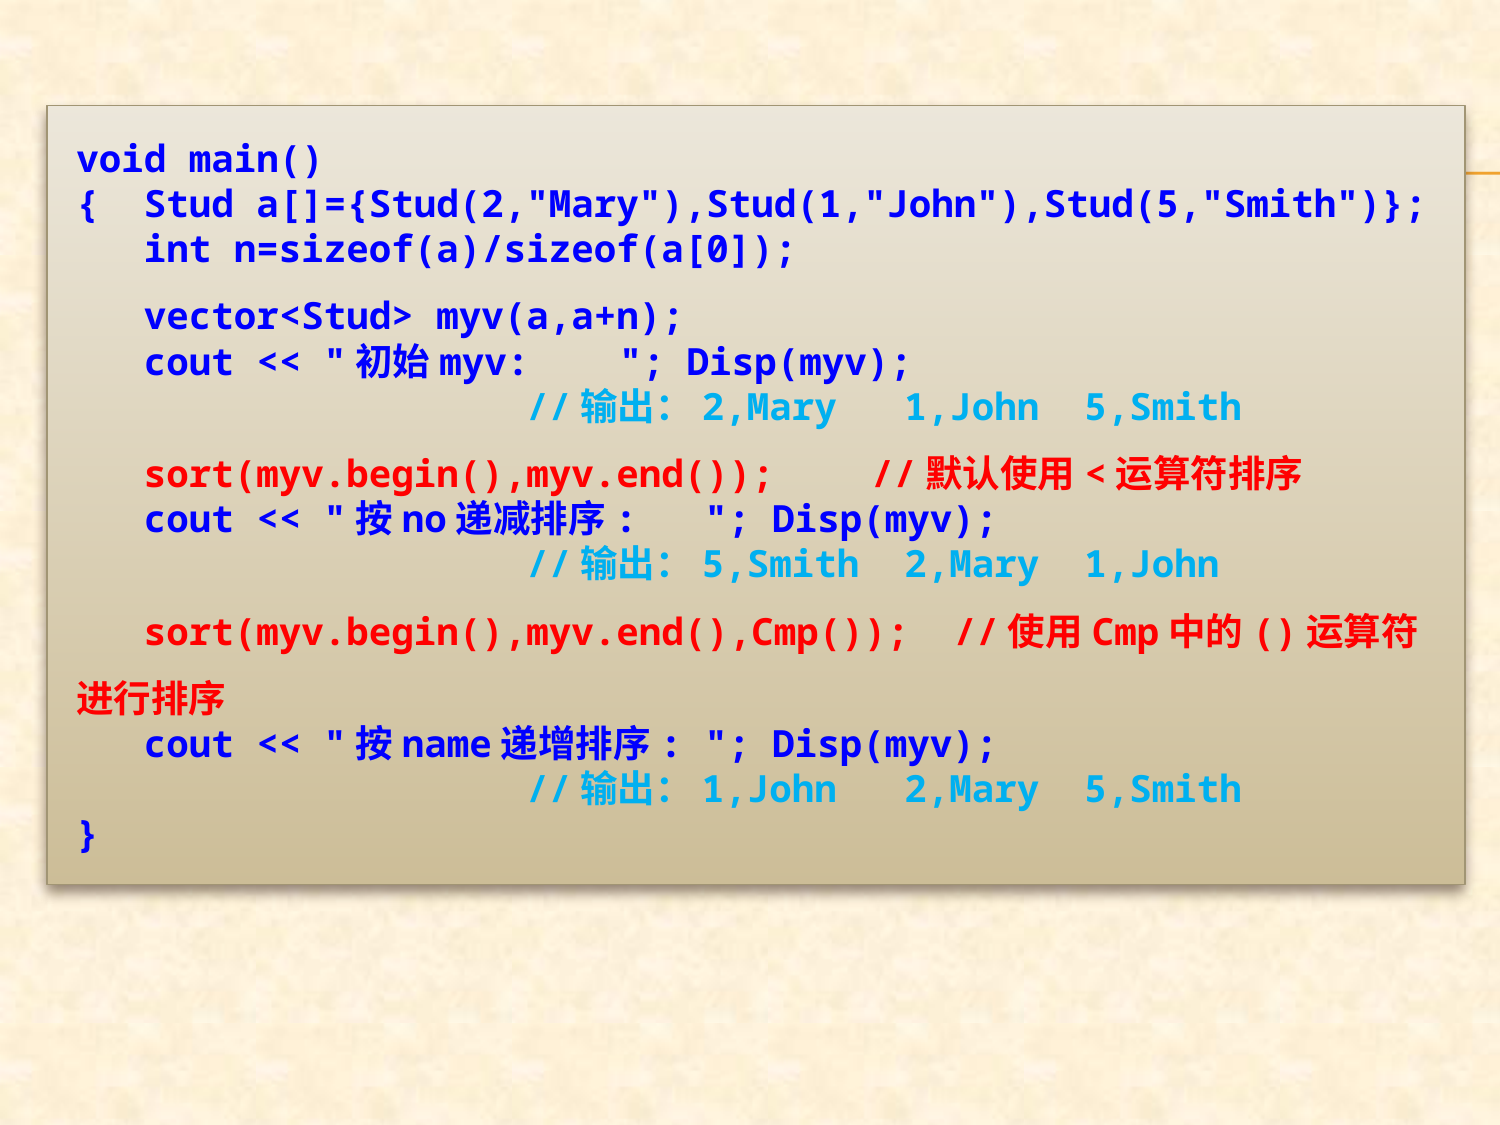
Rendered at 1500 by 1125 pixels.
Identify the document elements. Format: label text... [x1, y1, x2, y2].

text_box void main() { Stud a[]={Stud(2,"Mary"),Stud(1,"John"),Stud(5,"Smith")}; int n=sizeof(a)/sizeof(a[0]); vector<Stud> myv(a,a+n); cout << "初始myv: "; Disp(myv); //输出：2,Mary 1,John 5,Smith sort(myv.begin(),myv.end()); //默认使用<运算符排序 cout << "按no递减排序: "; Disp(myv); //输出：5,Smith 2,Mary 1,John sort(myv.begin(),myv.end(),Cmp()); //使用Cmp中的()运算符进行排序 cout << "按name递增排序: "; Disp(myv); //输出：1,John 2,Mary 5,Smith } [46, 105, 1466, 885]
picture [0, 0, 1500, 1125]
